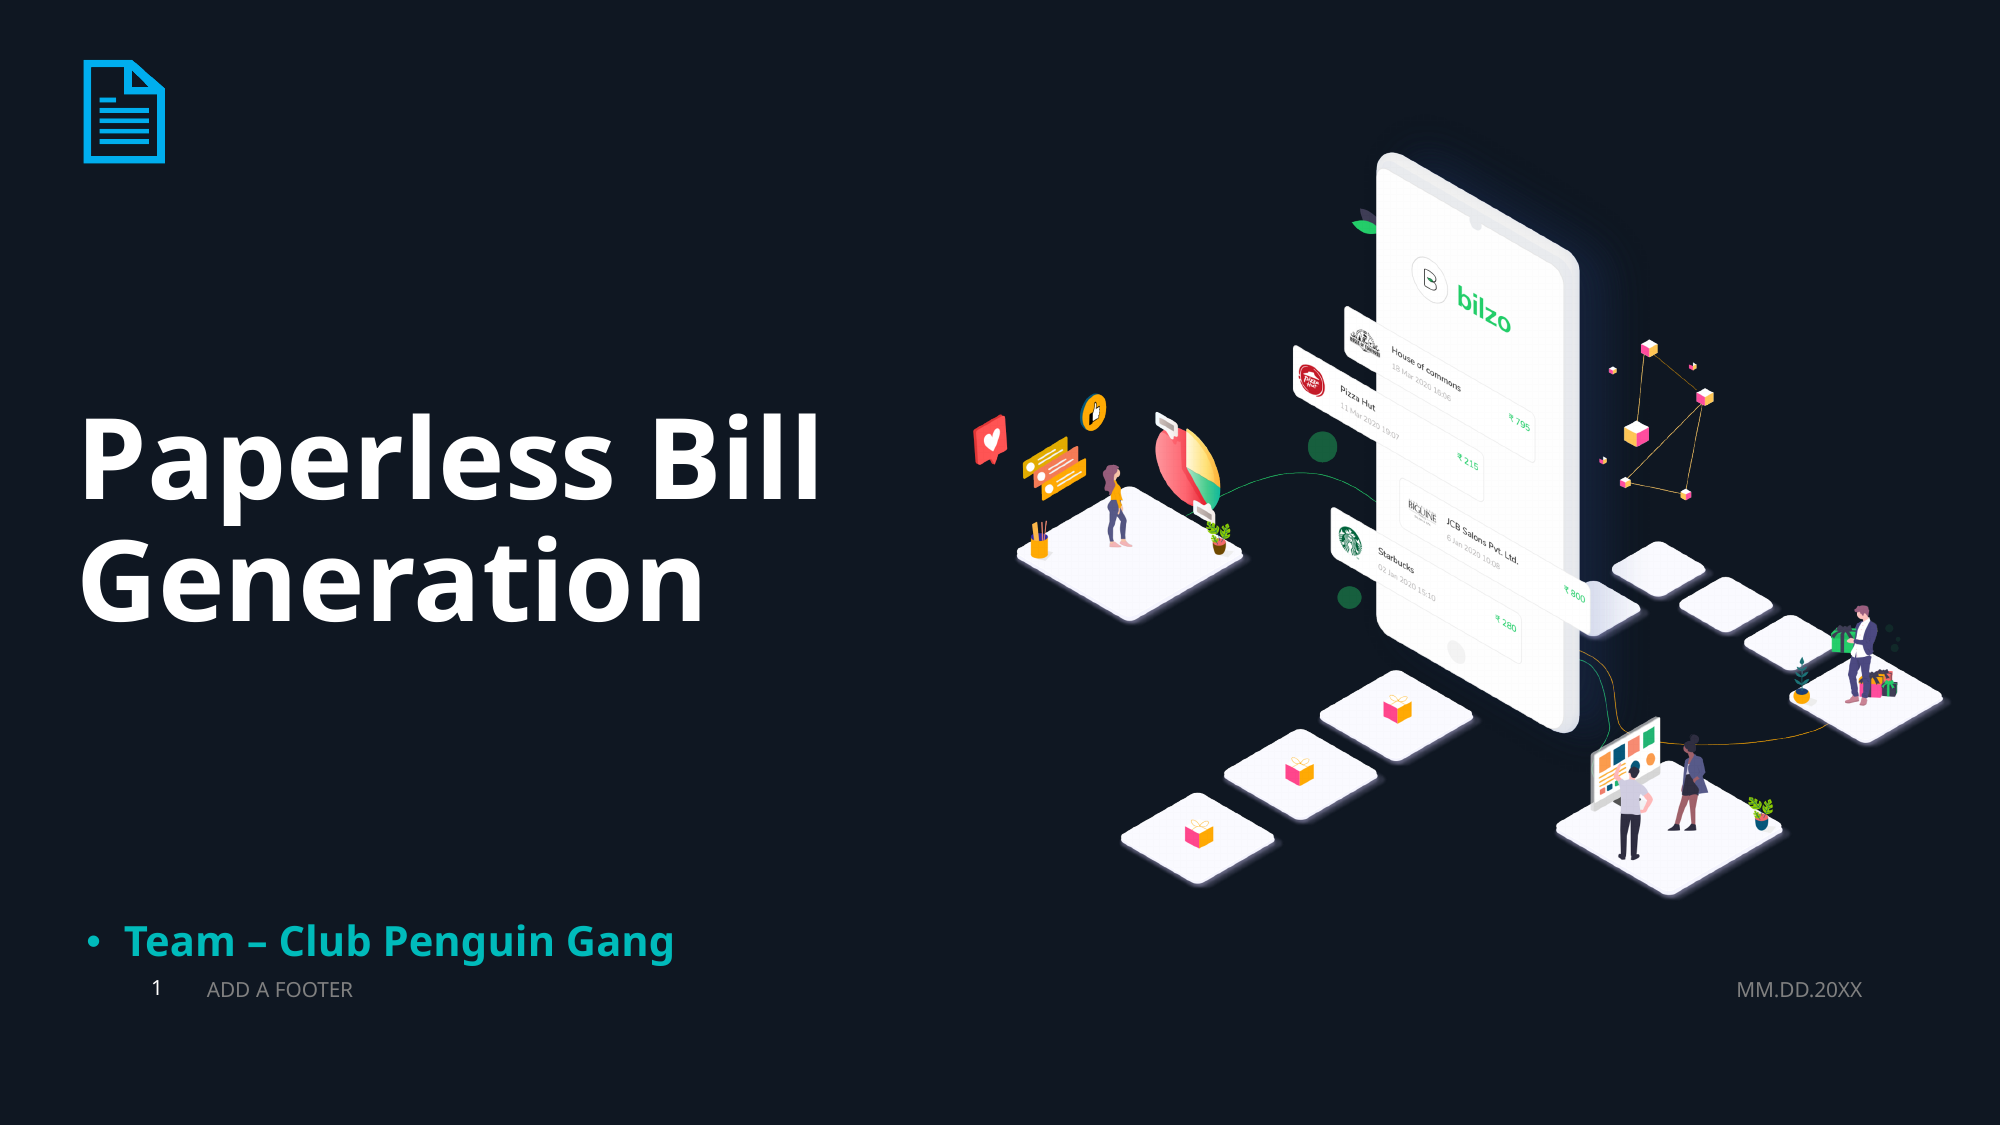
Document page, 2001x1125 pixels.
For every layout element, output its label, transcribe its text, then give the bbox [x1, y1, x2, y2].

slide_number MM.DD.20XX [1643, 969, 1863, 1014]
picture [61, 49, 186, 174]
text_box Team – Club Penguin Gang [86, 920, 823, 1017]
picture [896, 93, 2000, 969]
text_box Paperless Bill Generation [61, 349, 848, 699]
